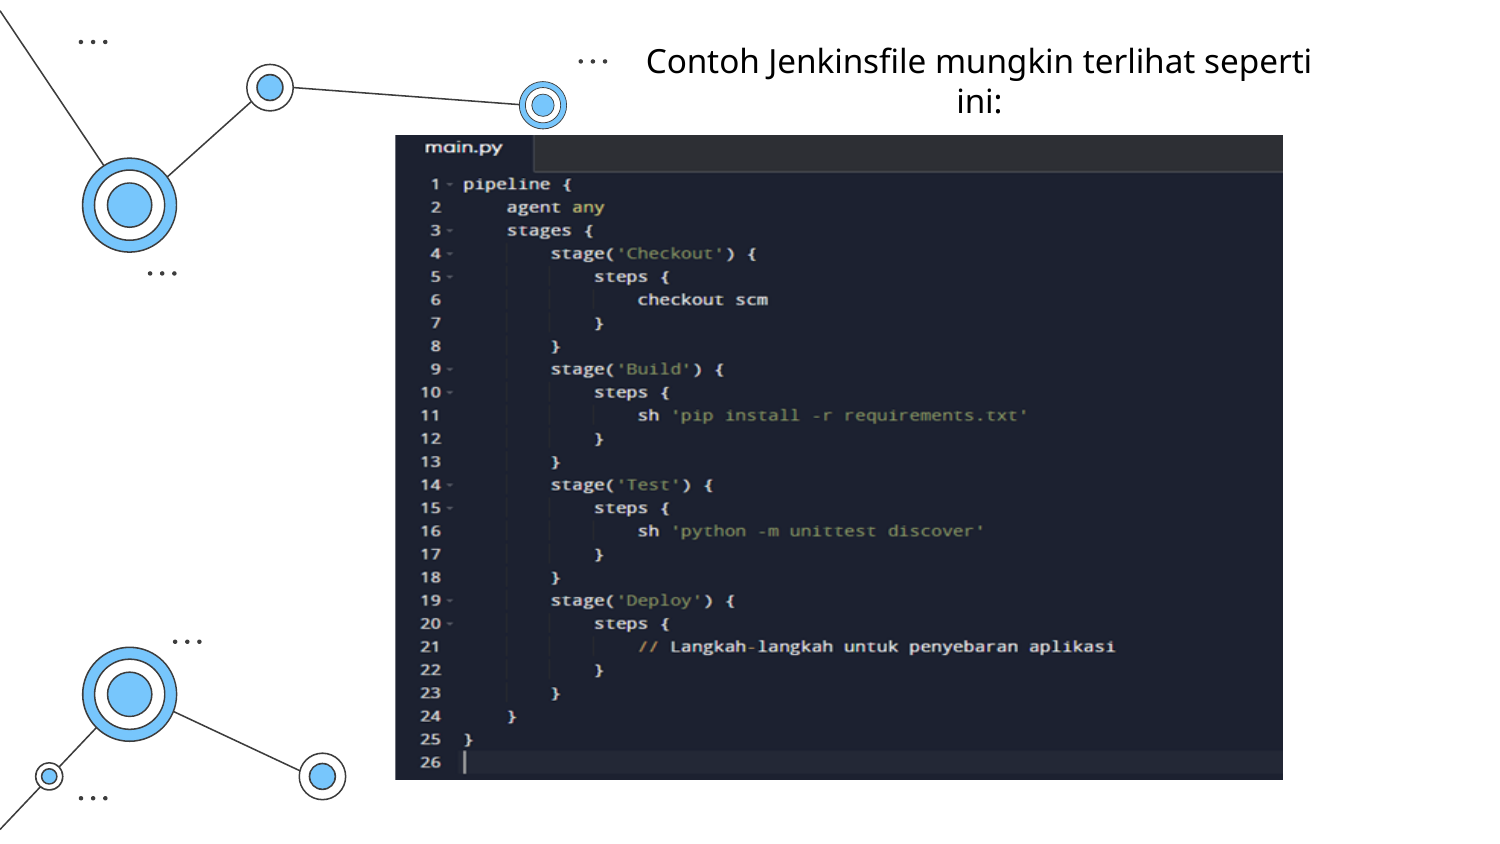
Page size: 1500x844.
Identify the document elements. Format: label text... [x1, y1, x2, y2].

title Contoh Jenkinsfile mungkin terlihat seperti ini: [620, 69, 1339, 136]
text_box [395, 135, 1283, 780]
